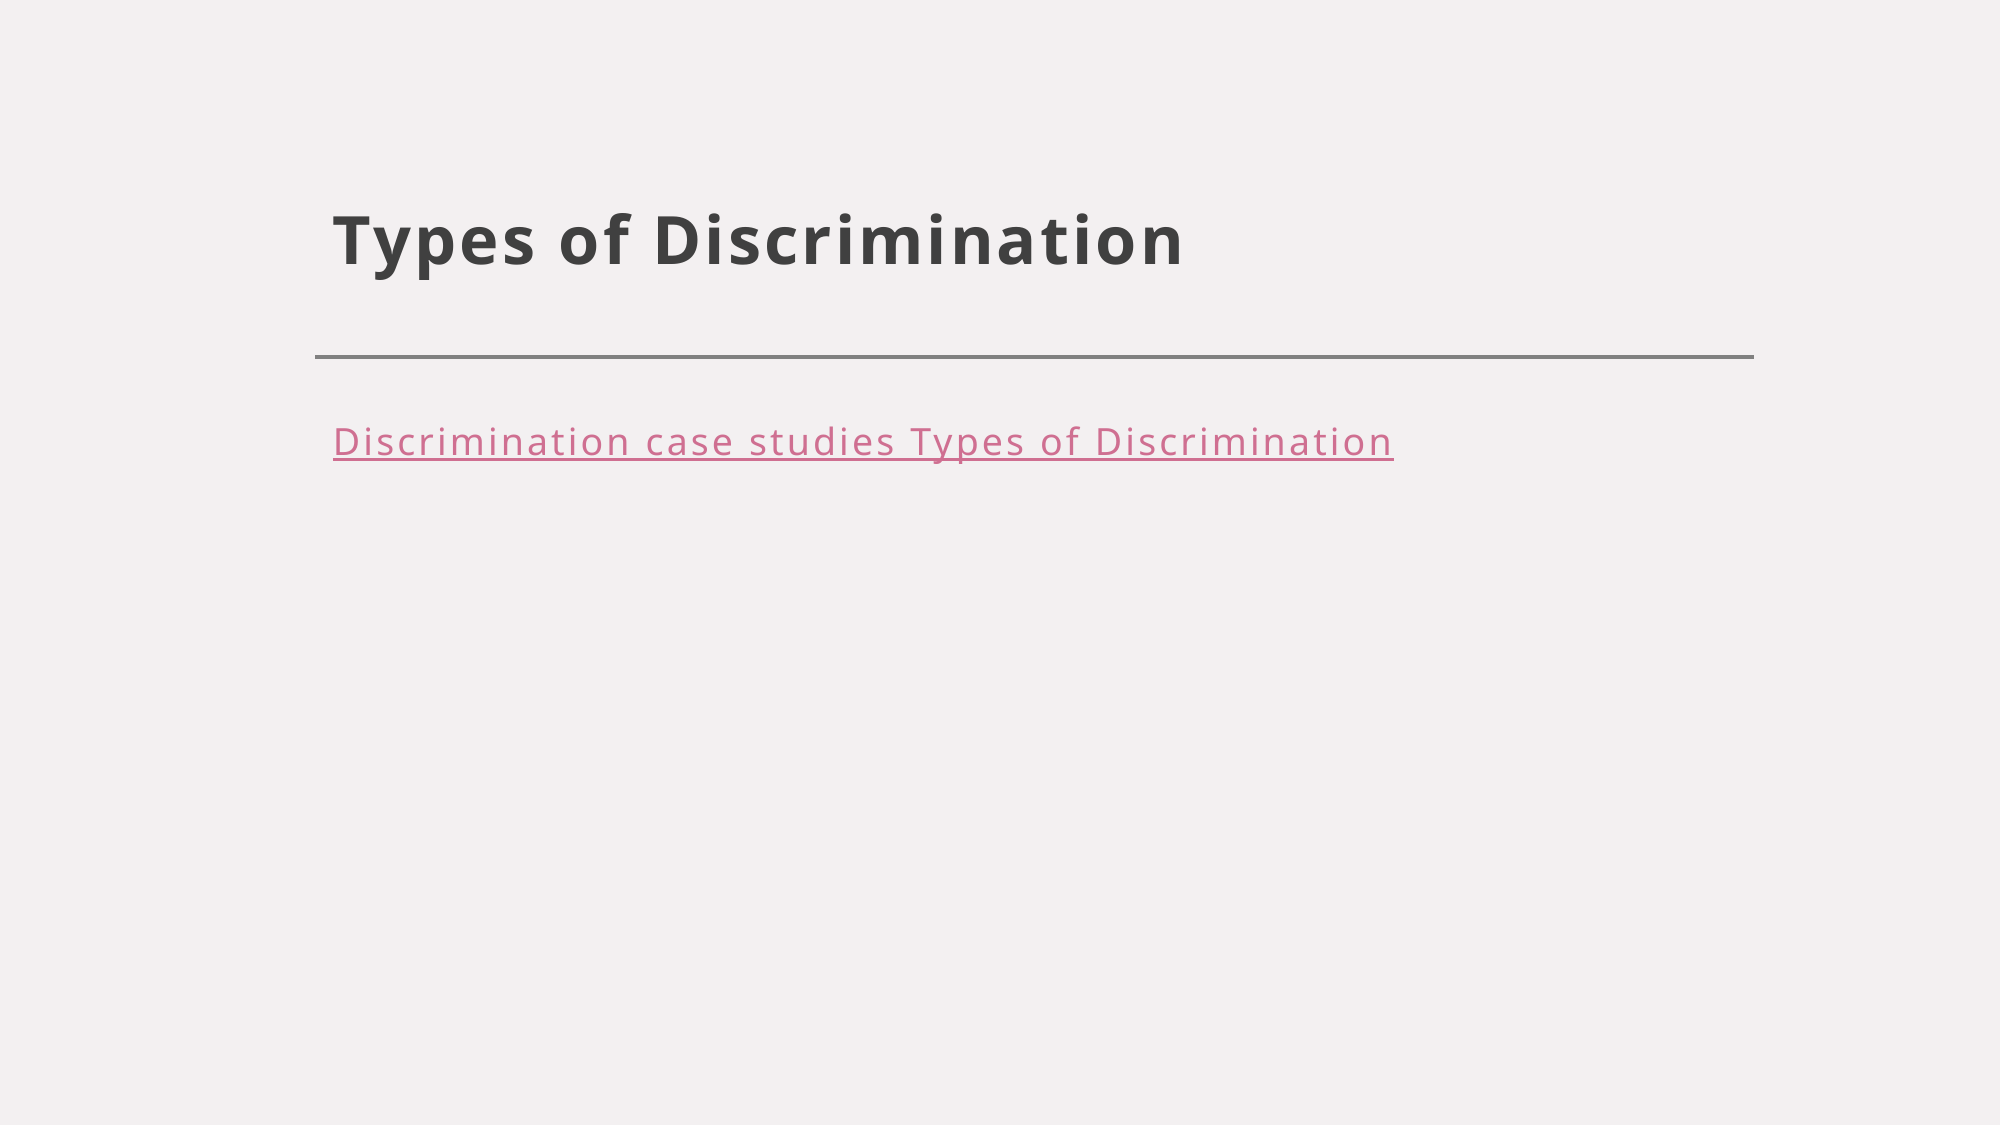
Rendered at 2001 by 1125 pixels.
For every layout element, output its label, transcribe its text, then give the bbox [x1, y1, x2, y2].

title Types of Discrimination [315, 72, 1754, 294]
list Discrimination case studies Types of Discrimination [315, 379, 1754, 979]
